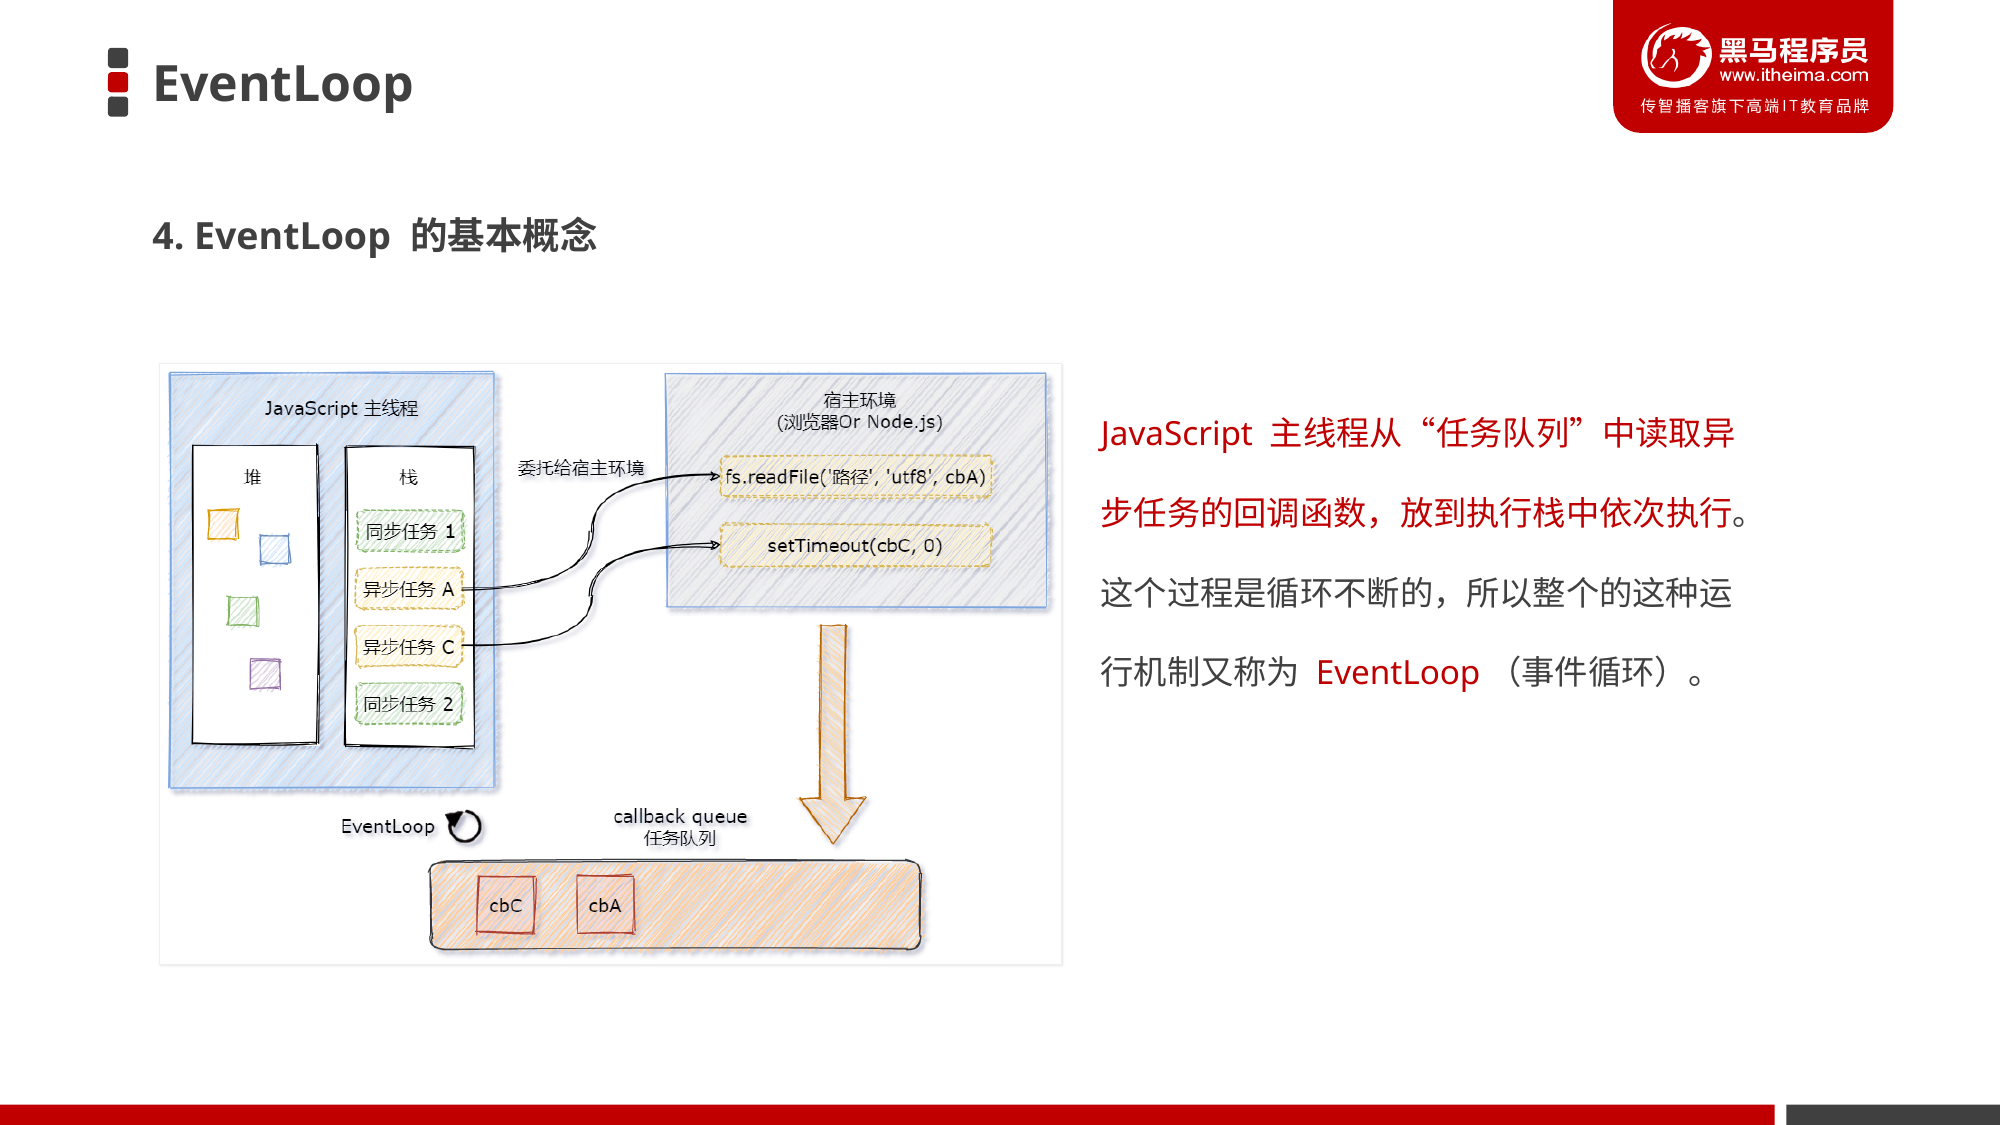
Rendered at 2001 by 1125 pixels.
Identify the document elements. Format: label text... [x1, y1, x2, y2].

picture [156, 360, 1065, 968]
picture [1616, 11, 1894, 125]
list 4. EventLoop 的基本概念 [137, 192, 1753, 277]
title EventLoop [137, 38, 1577, 124]
text_box JavaScript 主线程从“任务队列”中读取异步任务的回调函数，放到执行栈中依次执行。这个过程是循环不断的，所以整个的这种运行机制又称为 EventLoop（事件循环）。 [1086, 364, 1780, 699]
